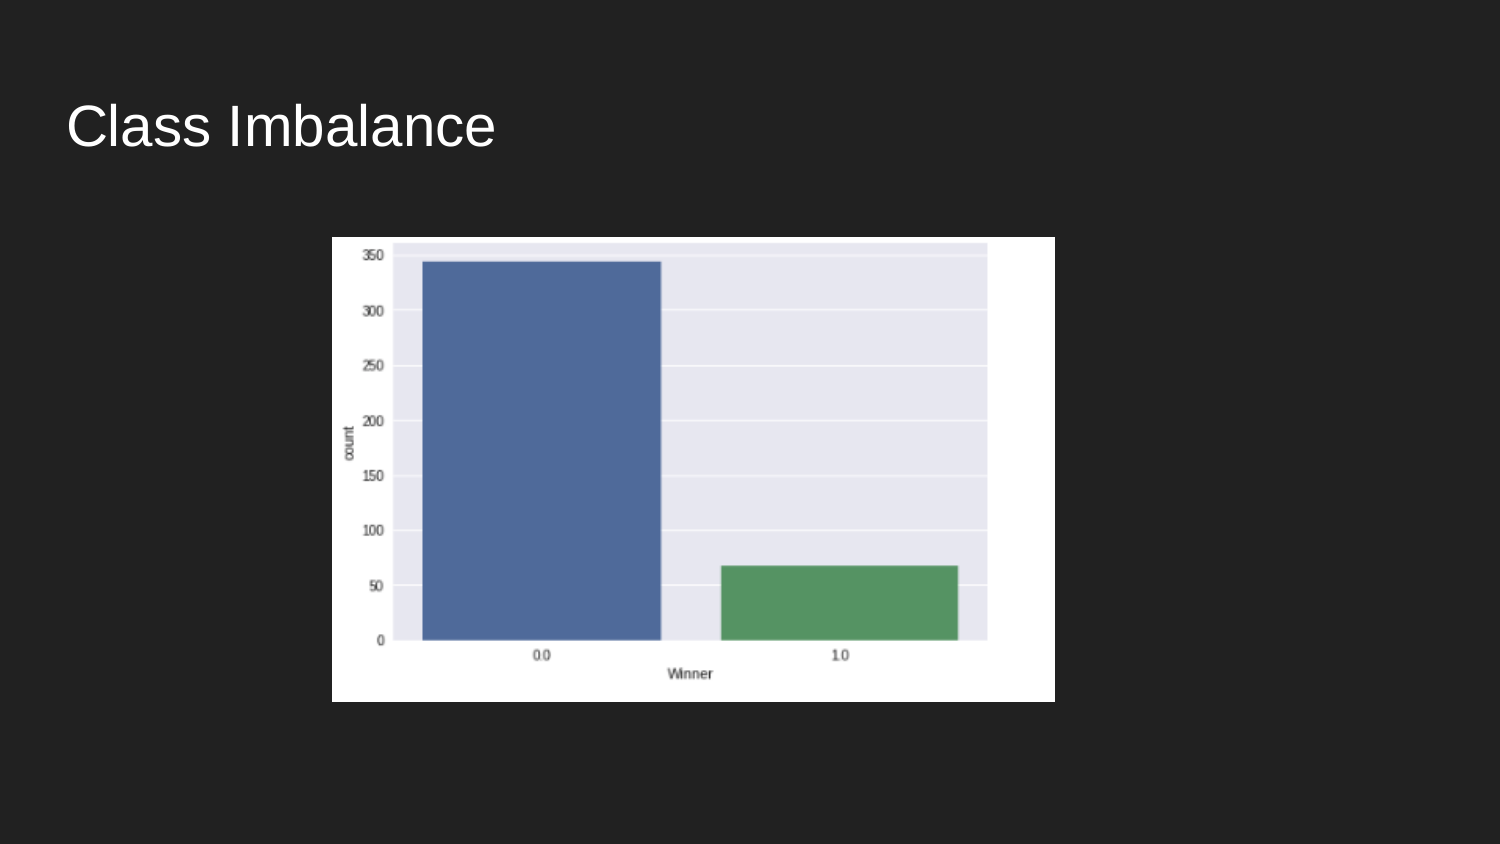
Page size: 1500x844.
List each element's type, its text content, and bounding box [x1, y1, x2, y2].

title Class Imbalance [51, 72, 1449, 167]
picture [332, 236, 1055, 702]
